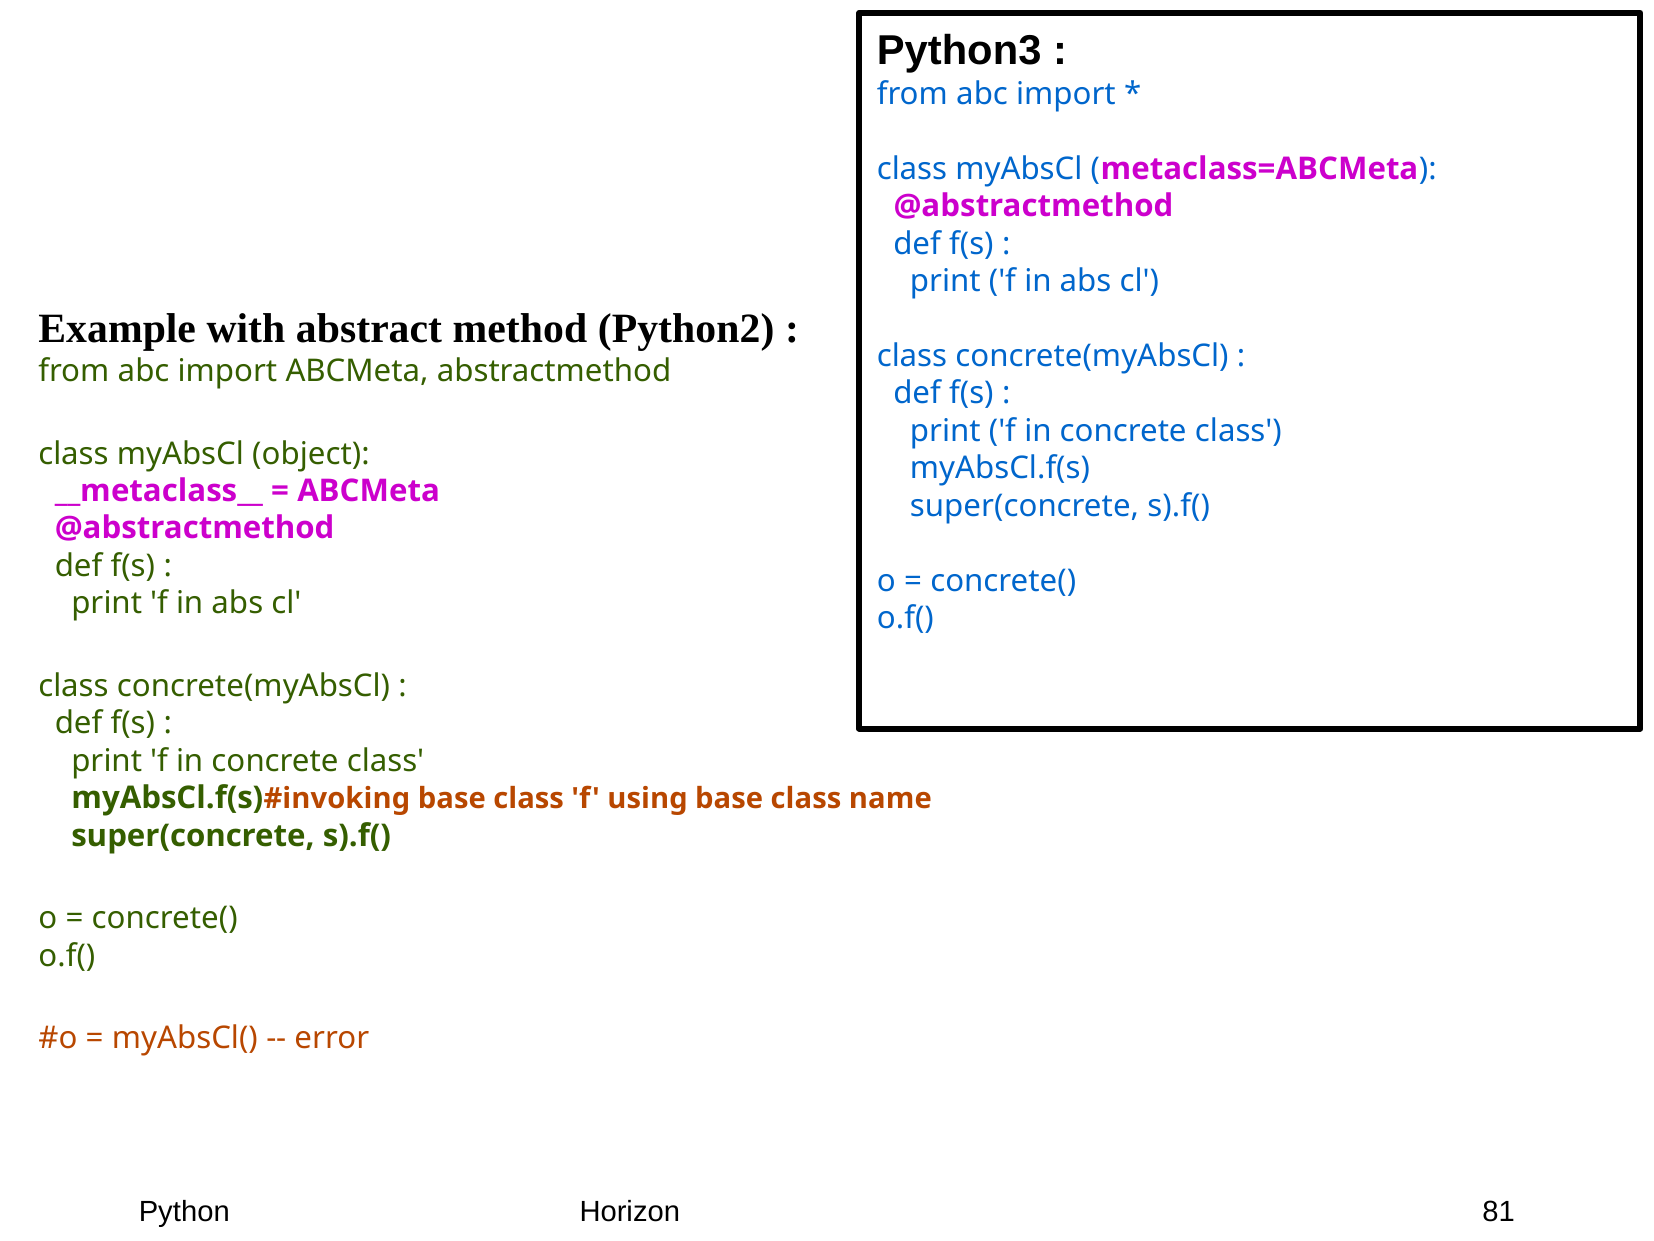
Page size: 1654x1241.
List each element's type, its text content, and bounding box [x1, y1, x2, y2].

text_box 81 [1185, 1184, 1530, 1241]
text_box Example with abstract method (Python2) : from abc import ABCMeta, abstractmethod class myAbsCl (object): __metaclass__ = ABCMeta @abstractmethod def f(s) : print 'f in abs cl' class concrete(myAbsCl) : def f(s) : print 'f in concrete class' myAbsCl.f(s)#invoking base class 'f' using base class name super(concrete, s).f() o = concrete() o.f() #o = myAbsCl() -- error [23, 292, 1578, 1063]
text_box Python [123, 1184, 469, 1241]
text_box Python3 : from abc import * class myAbsCl (metaclass=ABCMeta): @abstractmethod def f(s) : print ('f in abs cl') class concrete(myAbsCl) : def f(s) : print ('f in concrete class') myAbsCl.f(s) super(concrete, s).f() o = concrete() o.f() [859, 12, 1641, 729]
text_box Horizon [564, 1184, 1089, 1241]
